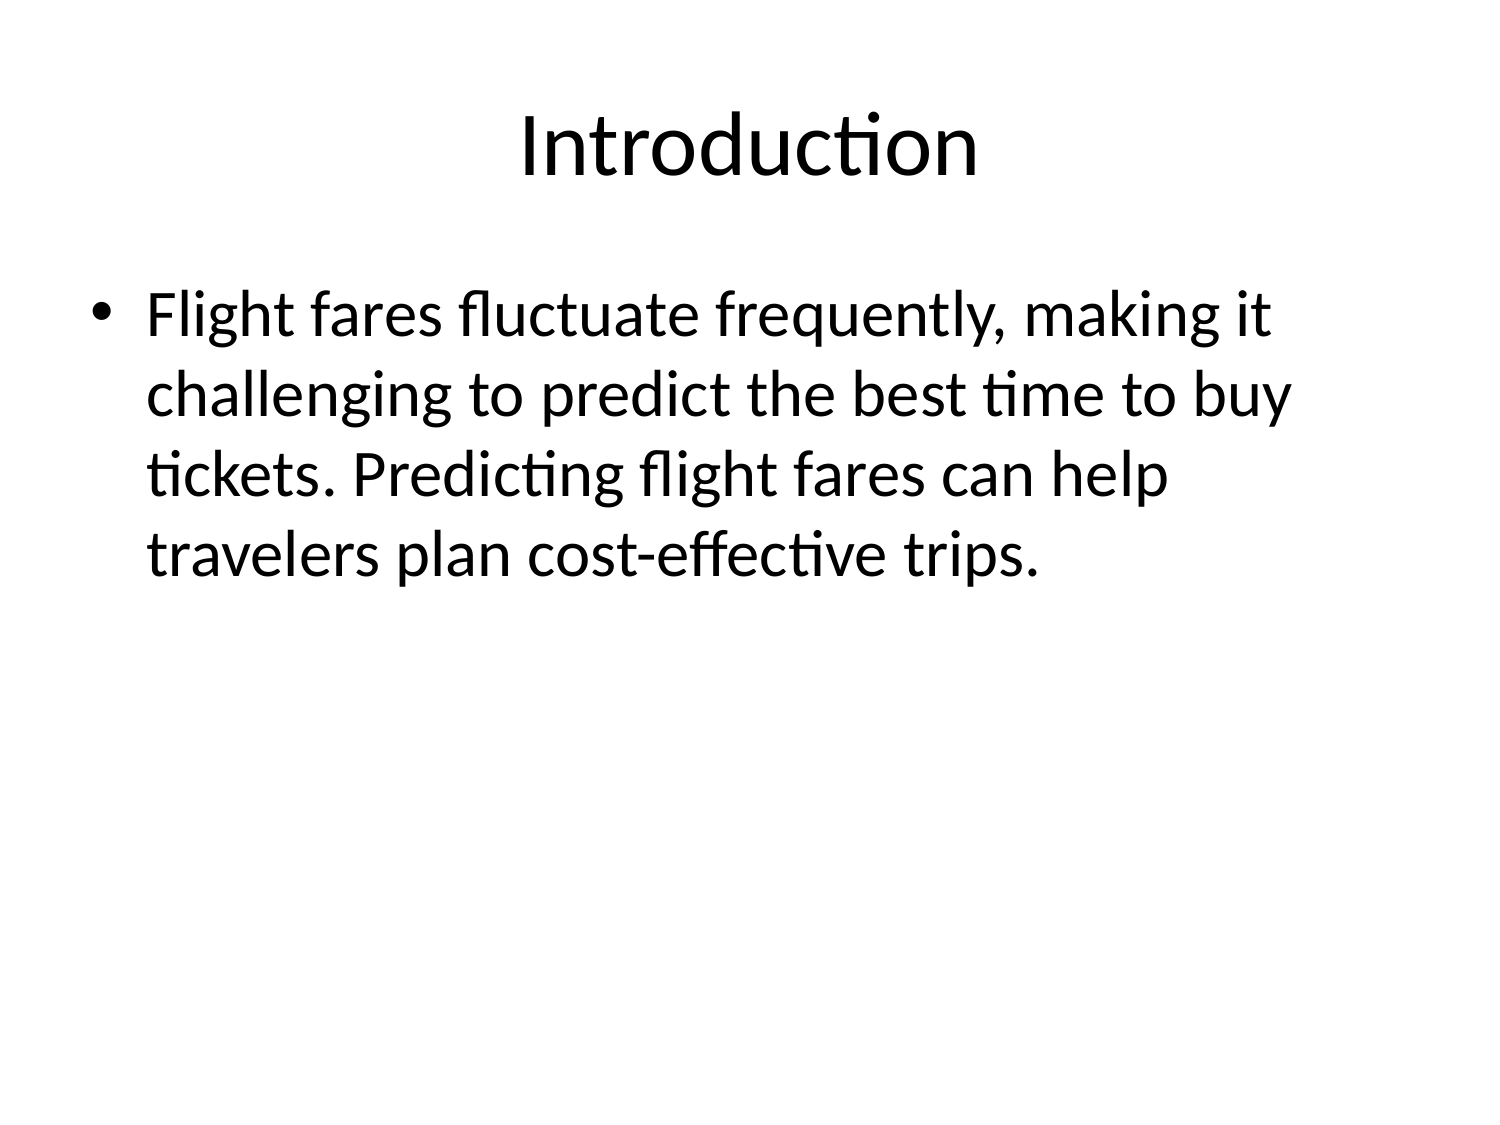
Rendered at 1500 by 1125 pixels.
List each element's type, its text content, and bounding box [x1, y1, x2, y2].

title Introduction [75, 45, 1425, 233]
list Flight fares fluctuate frequently, making it challenging to predict the best time to buy tickets. Predicting flight fares can help travelers plan cost-effective trips. [75, 262, 1425, 1005]
